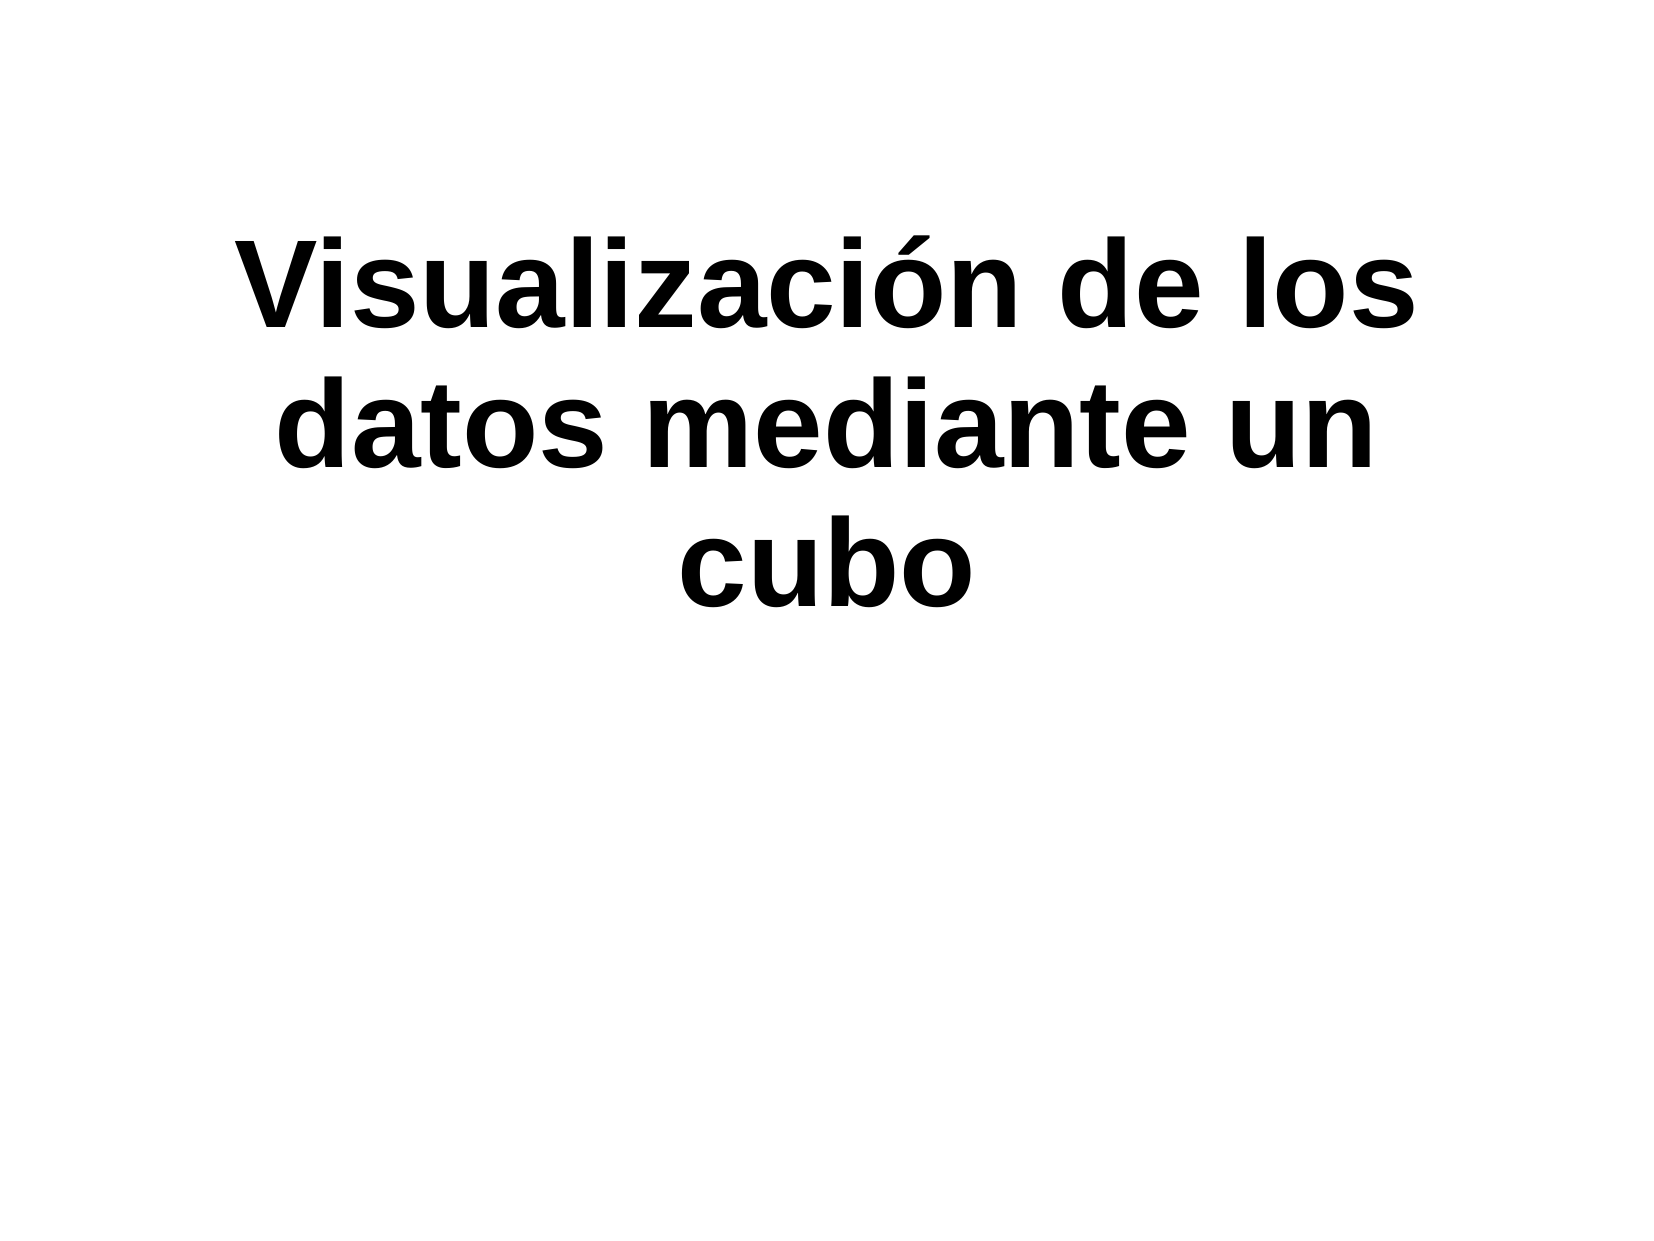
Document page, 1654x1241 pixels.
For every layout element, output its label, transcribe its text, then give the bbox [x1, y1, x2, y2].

title Visualización de los datos mediante un cubo [206, 202, 1447, 635]
